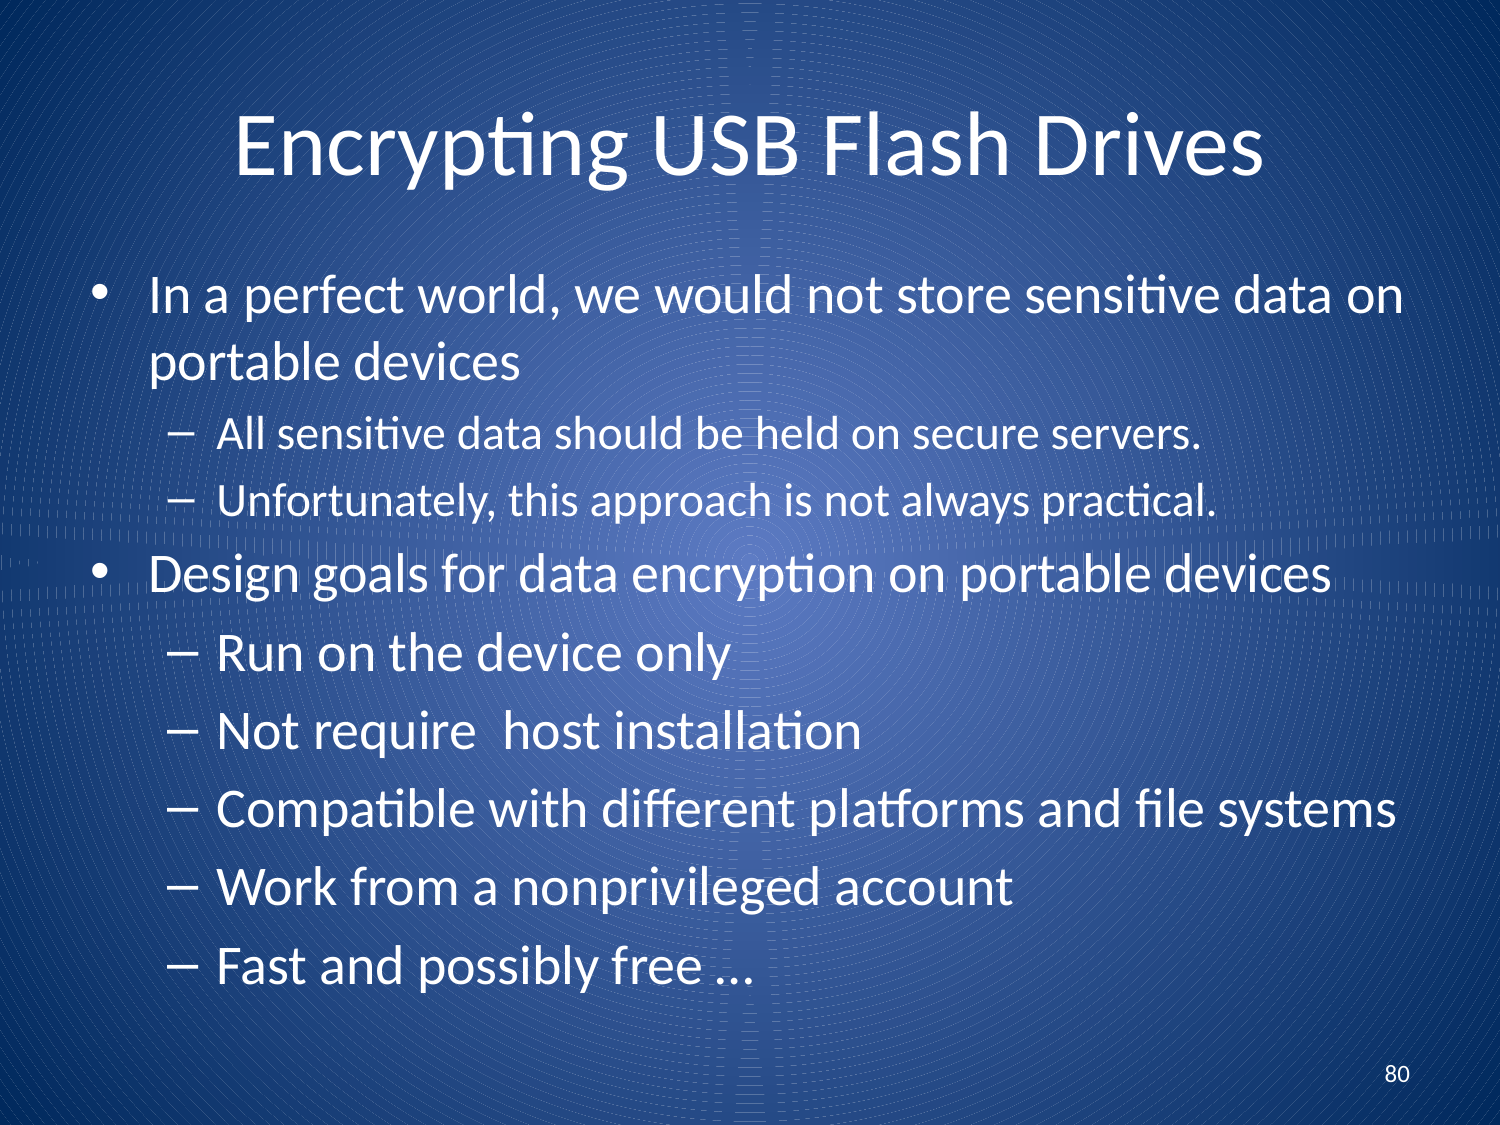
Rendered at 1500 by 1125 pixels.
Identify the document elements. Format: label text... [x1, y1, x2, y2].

title Encrypting USB Flash Drives [75, 45, 1425, 233]
slide_number 80 [1074, 1042, 1425, 1103]
list In a perfect world, we would not store sensitive data on portable devices All sensitive data should be held on secure servers. Unfortunately, this approach is not always practical. Design goals for data encryption on portable devices Run on the device only Not require host installation Compatible with different platforms and file systems Work from a nonprivileged account Fast and possibly free … [75, 249, 1425, 1013]
